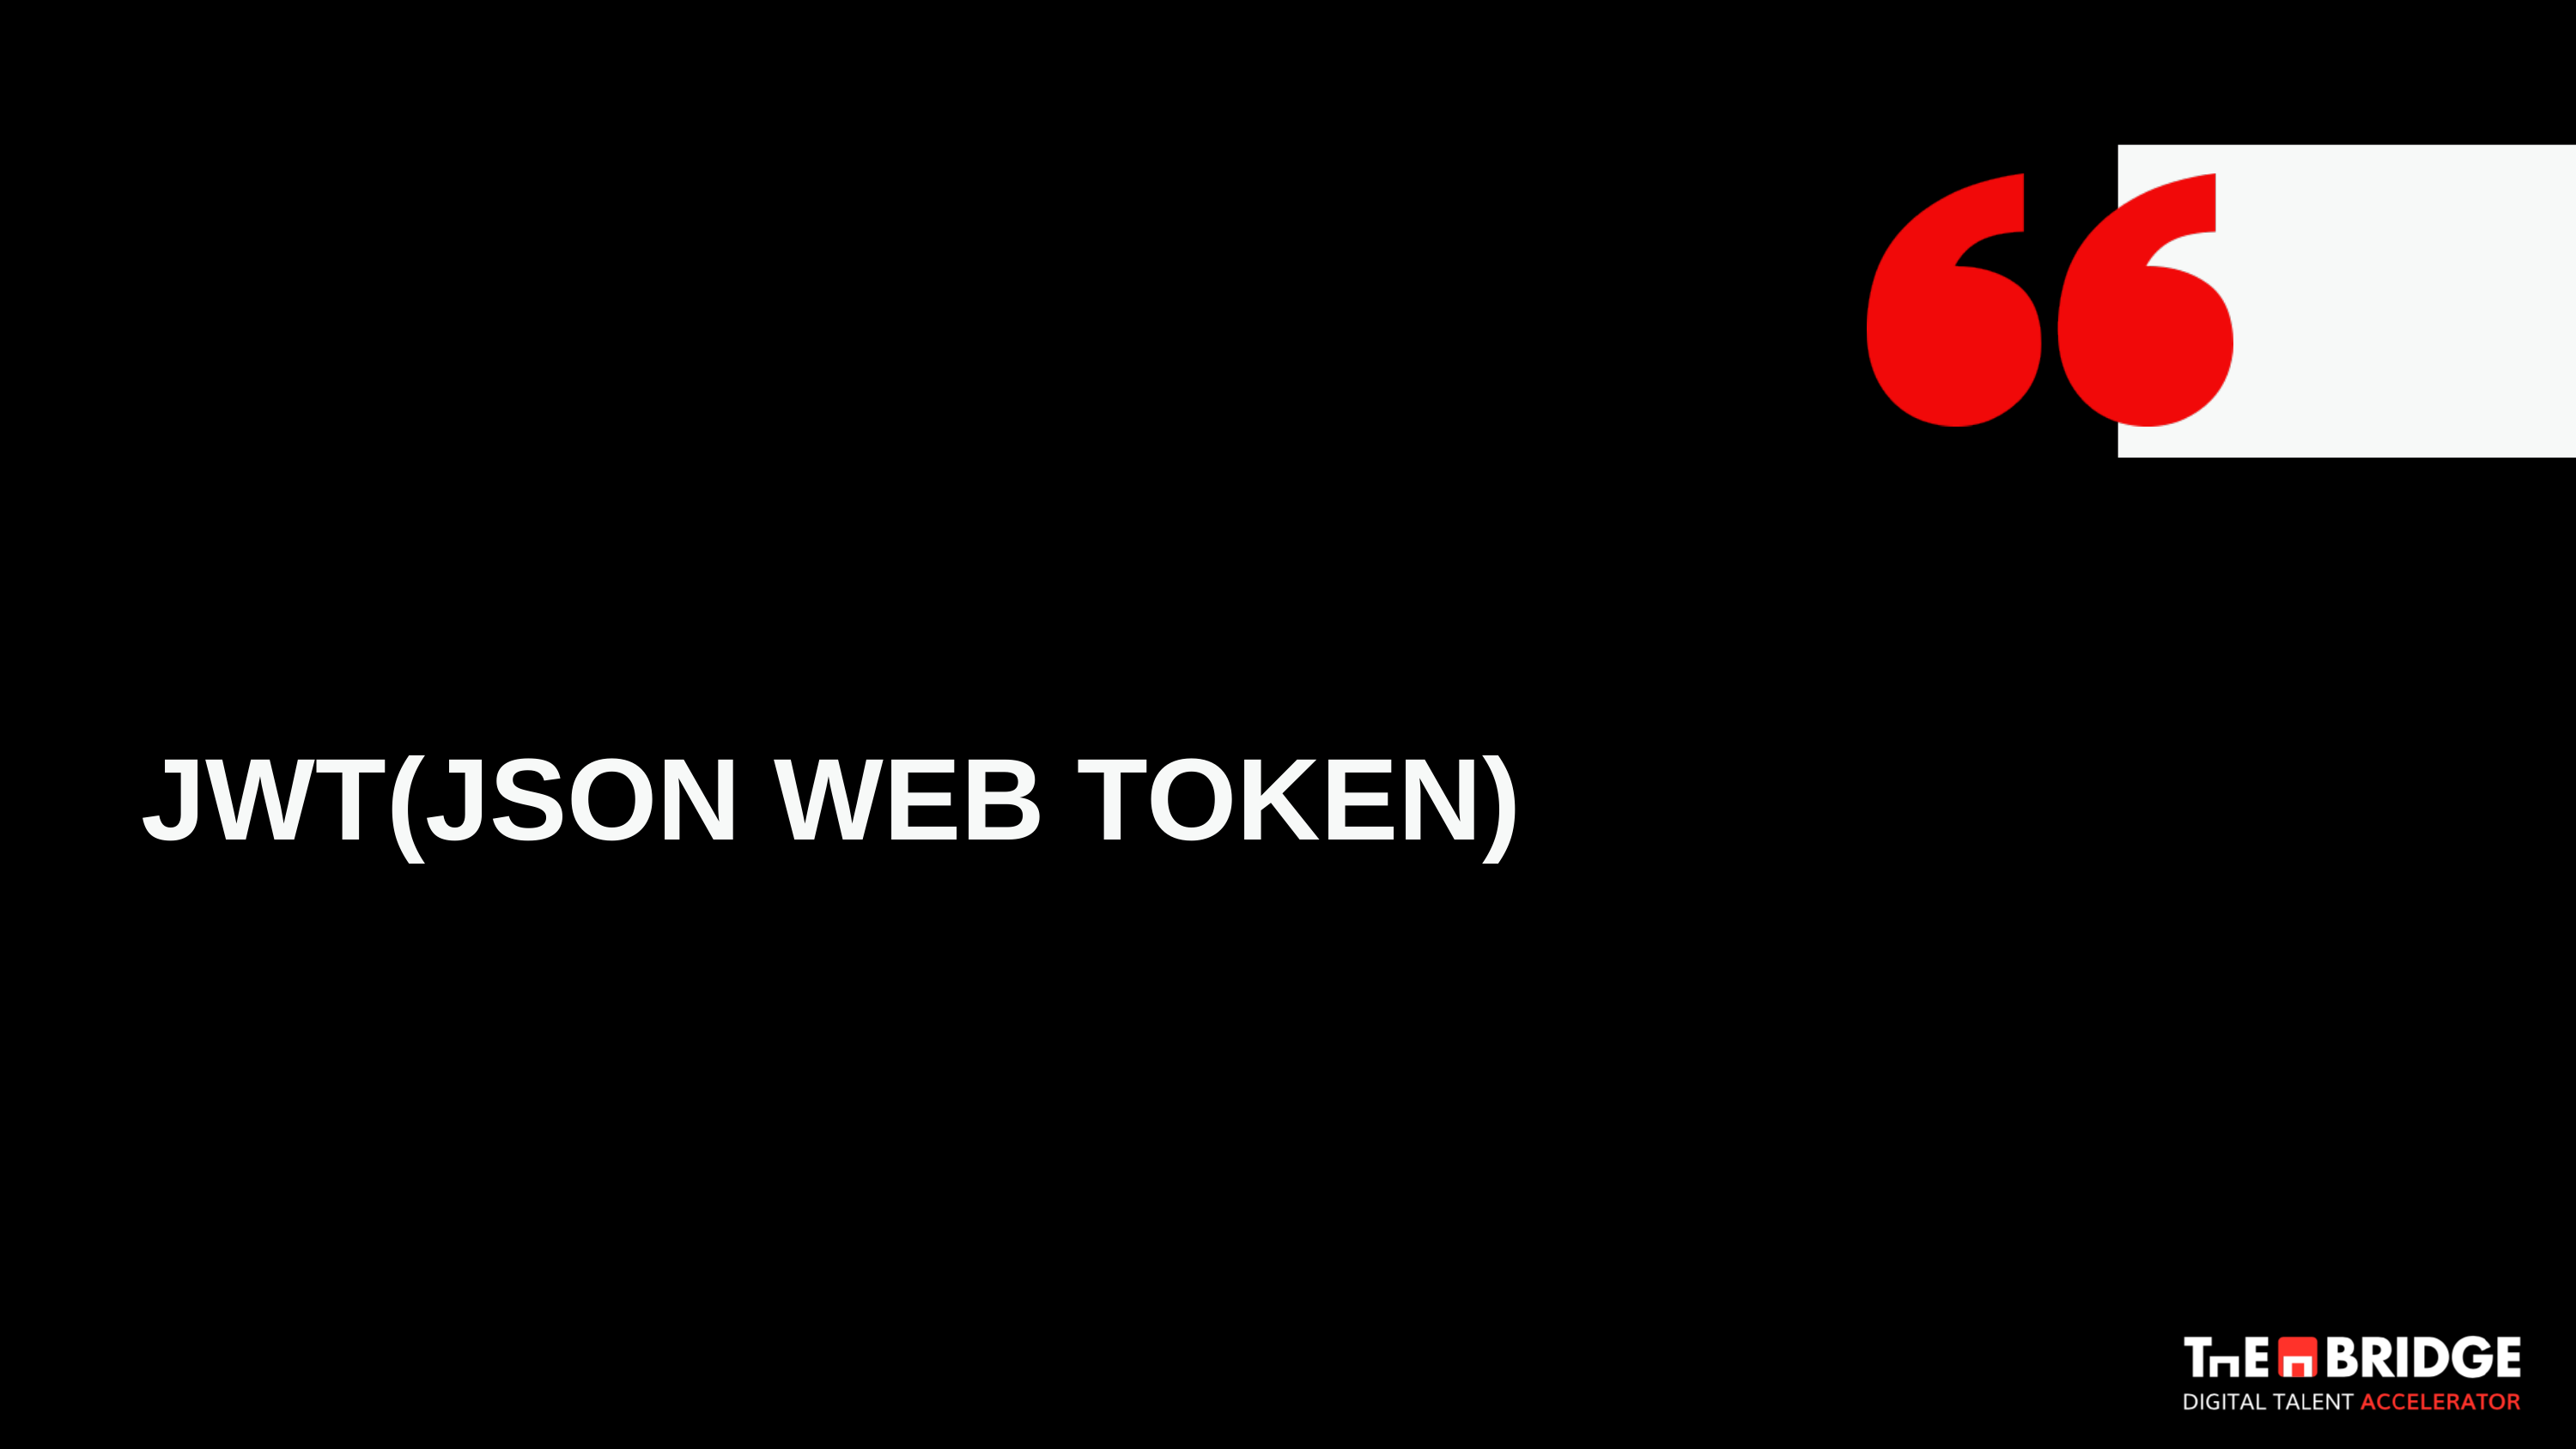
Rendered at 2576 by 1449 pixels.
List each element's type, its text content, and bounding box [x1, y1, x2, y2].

text_box [2117, 144, 2576, 458]
picture [1867, 173, 2233, 427]
text_box JWT(JSON WEB TOKEN) [141, 653, 1632, 864]
picture [2123, 1289, 2576, 1449]
